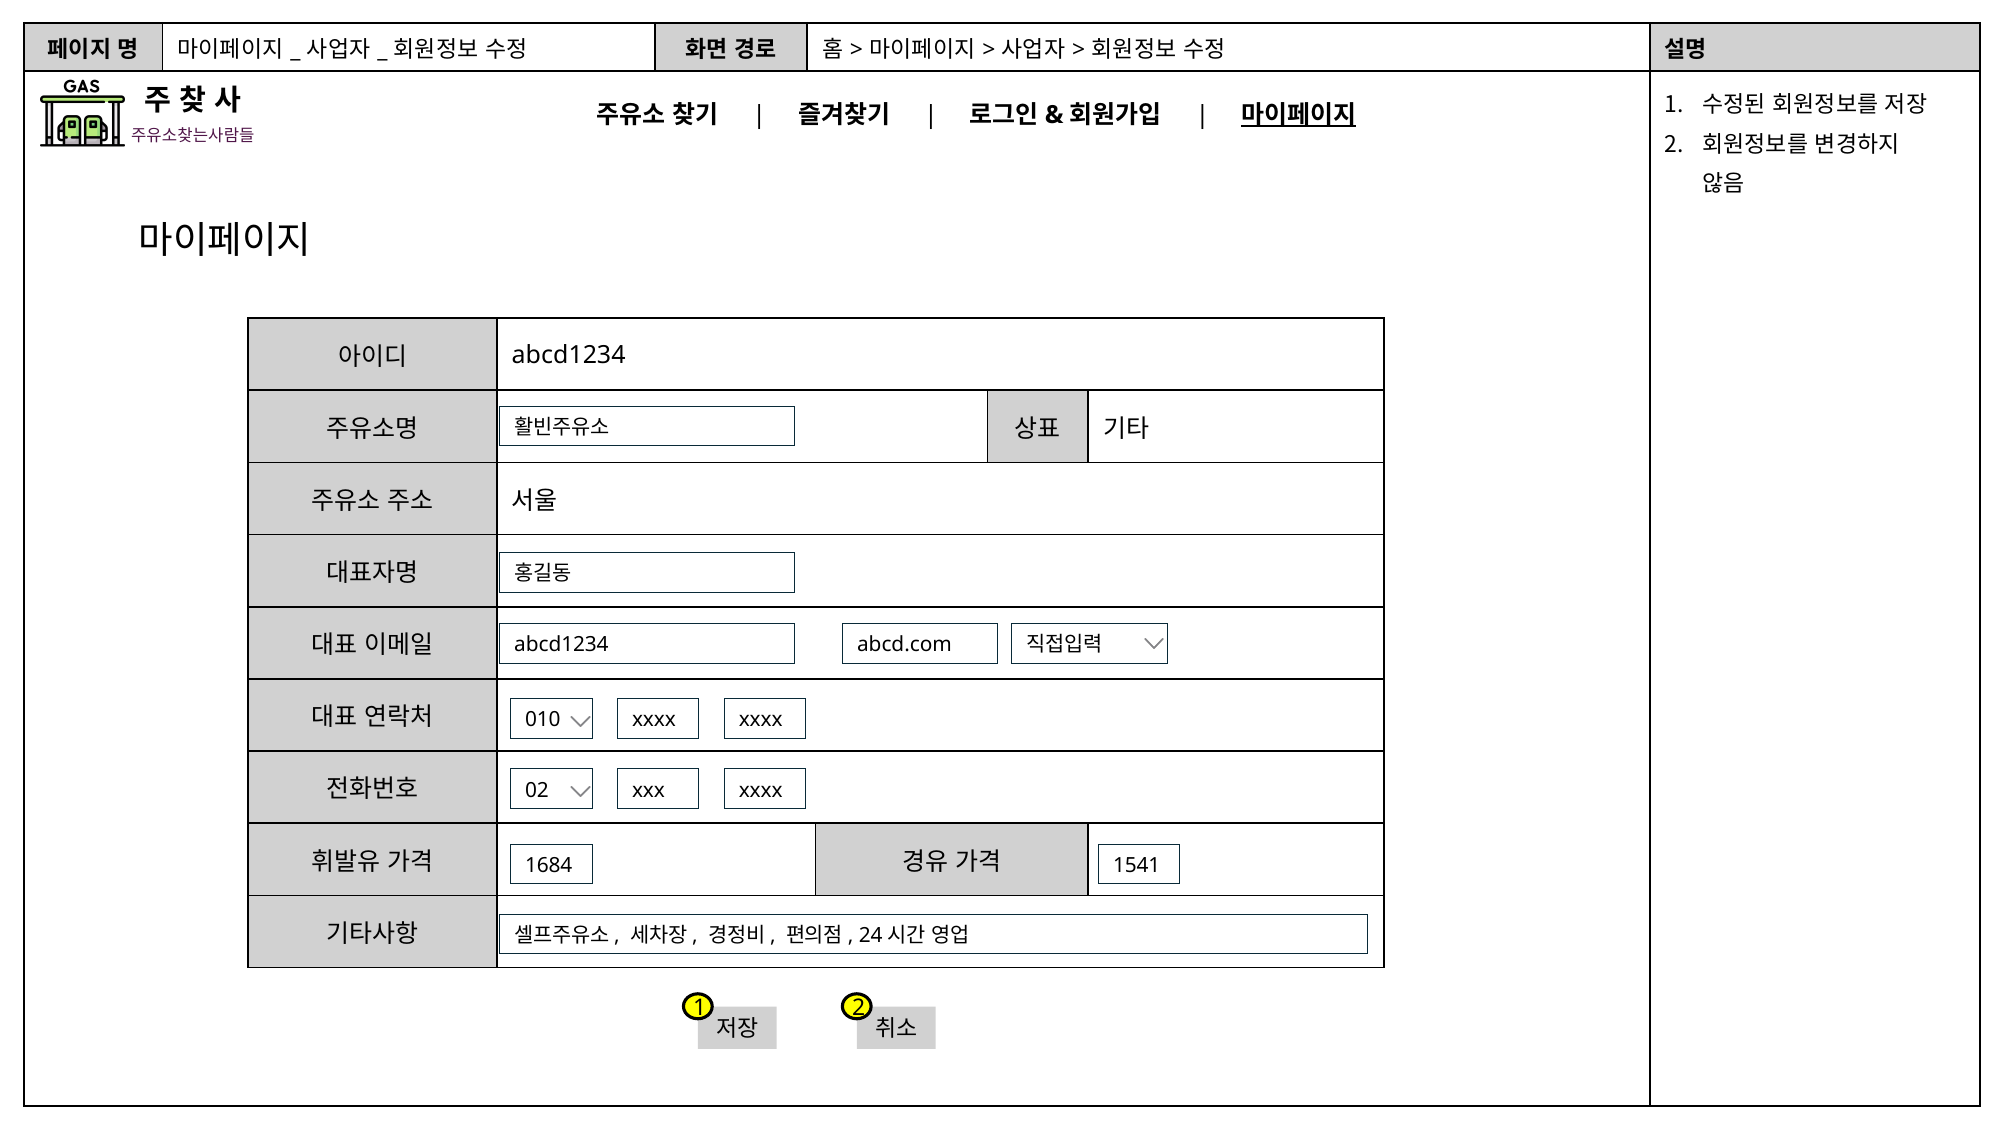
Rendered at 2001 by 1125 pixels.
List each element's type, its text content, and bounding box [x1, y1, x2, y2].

table_header 페이지 명 [25, 24, 162, 70]
text_box 010 [510, 698, 593, 739]
table_cell 주유소 주소 [249, 463, 496, 534]
table_cell 대표자명 [249, 535, 496, 606]
table_cell [25, 72, 1649, 1105]
text_box 1541 [1098, 844, 1180, 884]
table_cell 경유 가격 [816, 824, 1087, 895]
table_cell 서울 [498, 463, 1383, 534]
text_box 셀프주유소, 세차장, 경정비, 편의점, 24시간 영업 [499, 914, 1368, 954]
table_cell 기타 [1089, 391, 1383, 462]
table_cell - - [498, 680, 1383, 750]
table_cell 상표 [988, 391, 1087, 462]
text_box 주유소 찾기 | 즐겨찾기 | 로그인&회원가입 | 마이페이지 [328, 90, 1625, 136]
text_box 저장 [697, 1006, 777, 1049]
text_box 주유소찾는사람들 [125, 116, 289, 152]
table_header 마이페이지_사업자_회원정보 수정 [163, 24, 654, 70]
table_cell - - [498, 752, 1383, 822]
table_header 홈>마이페이지>사업자>회원정보 수정 [808, 24, 1649, 70]
text_box xxxx [617, 698, 699, 739]
text_box 주 찾 사 [125, 73, 329, 124]
text_box 02 [510, 768, 593, 809]
text_box 활빈주유소 [499, 406, 795, 446]
table_cell 휘발유 가격 [249, 824, 496, 895]
table_cell [1089, 824, 1383, 895]
table_cell [498, 896, 1383, 967]
table_cell @ [498, 608, 1383, 678]
table_cell [498, 391, 987, 462]
table_cell 주유소명 [249, 391, 496, 462]
text_box xxxx [724, 768, 806, 809]
text_box 마이페이지 [124, 209, 456, 269]
text_box abcd.com [842, 623, 998, 664]
picture [40, 70, 125, 156]
picture [569, 780, 593, 803]
text_box 취소 [856, 1006, 936, 1049]
table_cell [498, 535, 1383, 606]
table_cell 대표 이메일 [249, 608, 496, 678]
table_header 아이디 [249, 319, 496, 389]
picture [1142, 632, 1166, 656]
text_box 홍길동 [499, 552, 795, 593]
table_header 설명 [1651, 24, 1979, 70]
table_cell 대표 연락처 [249, 680, 496, 750]
text_box abcd1234 [499, 623, 795, 664]
text_box 2 [840, 992, 873, 1021]
picture [569, 709, 593, 733]
table_cell [498, 824, 815, 895]
table_header 화면 경로 [656, 24, 806, 70]
table_cell 기타사항 [249, 896, 496, 967]
text_box 1 [681, 992, 714, 1021]
text_box xxx [617, 768, 699, 809]
table_cell 수정된 회원정보를 저장 회원정보를 변경하지 않음 [1651, 72, 1979, 1105]
text_box xxxx [724, 698, 806, 739]
table_header abcd1234 [498, 319, 1383, 389]
text_box 1684 [510, 844, 593, 884]
text_box 직접입력 [1011, 623, 1168, 664]
table_cell 전화번호 [249, 752, 496, 822]
